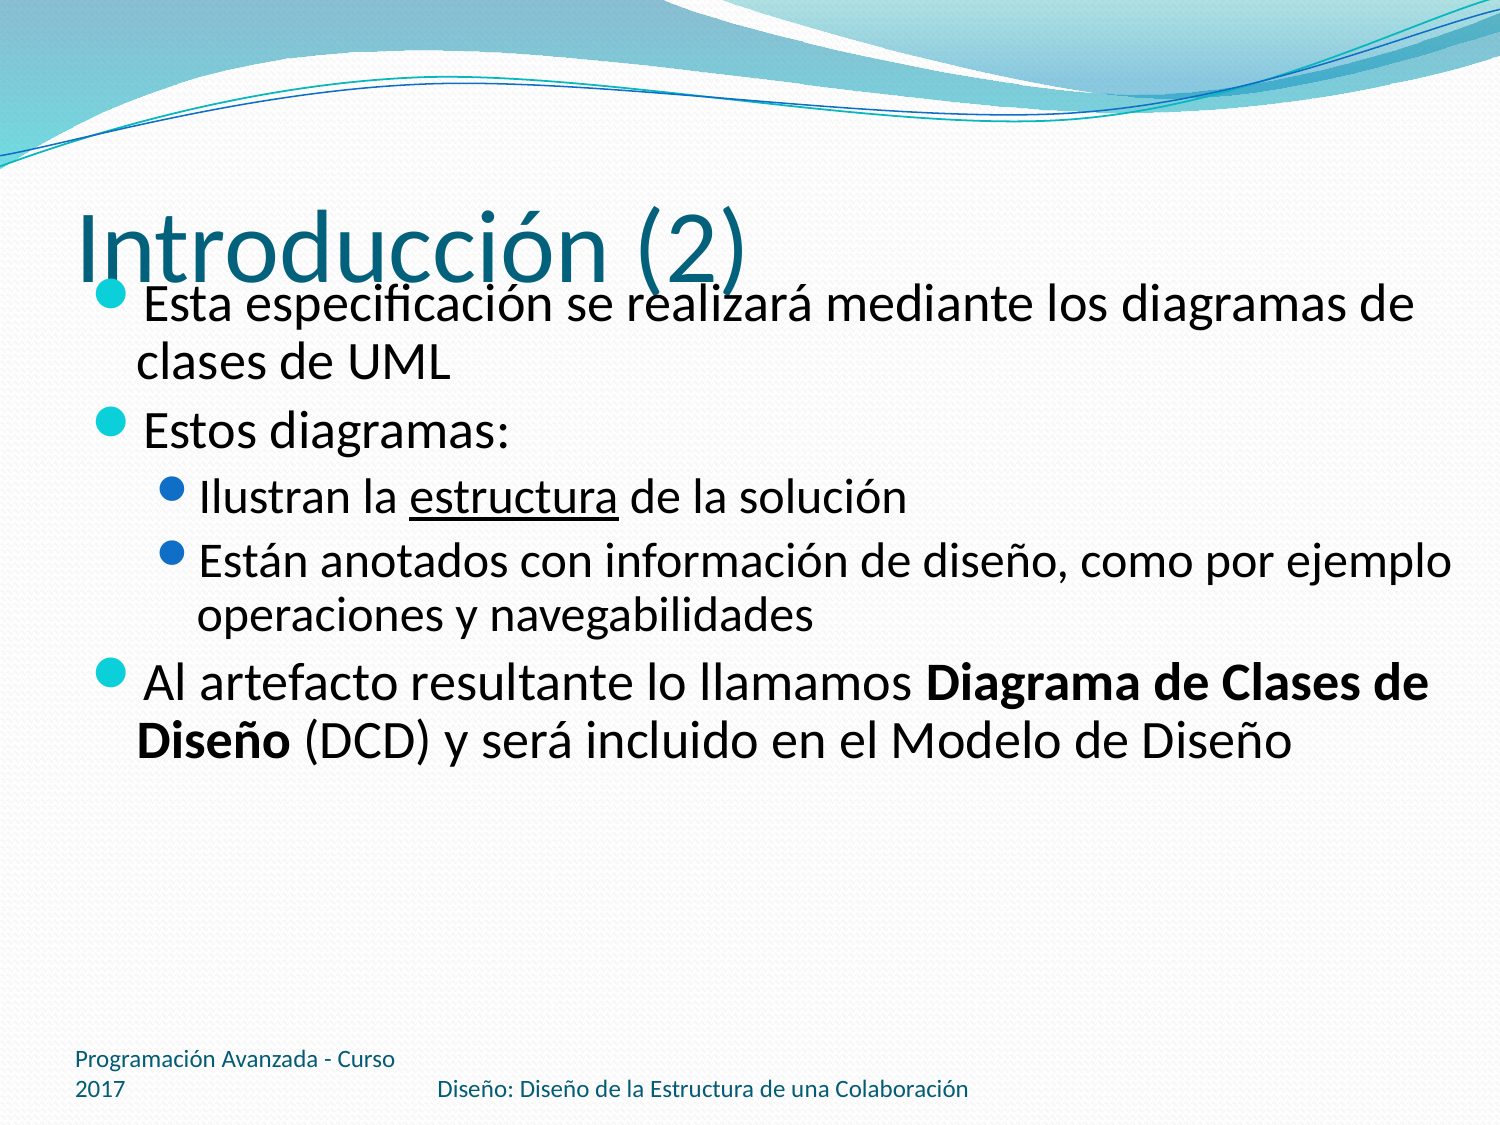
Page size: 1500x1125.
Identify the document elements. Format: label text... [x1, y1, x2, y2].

slide_number Programación Avanzada - Curso 2017 [75, 1042, 425, 1103]
footer Diseño: Diseño de la Estructura de una Colaboración [437, 1042, 988, 1103]
title Introducción (2) [75, 115, 1425, 303]
list Esta especificación se realizará mediante los diagramas de clases de UML Estos diagramas: Ilustran la estructura de la solución Están anotados con información de diseño, como por ejemplo operaciones y navegabilidades Al artefacto resultante lo llamamos Diagrama de Clases de Diseño (DCD) y será incluido en el Modelo de Diseño [76, 267, 1471, 943]
